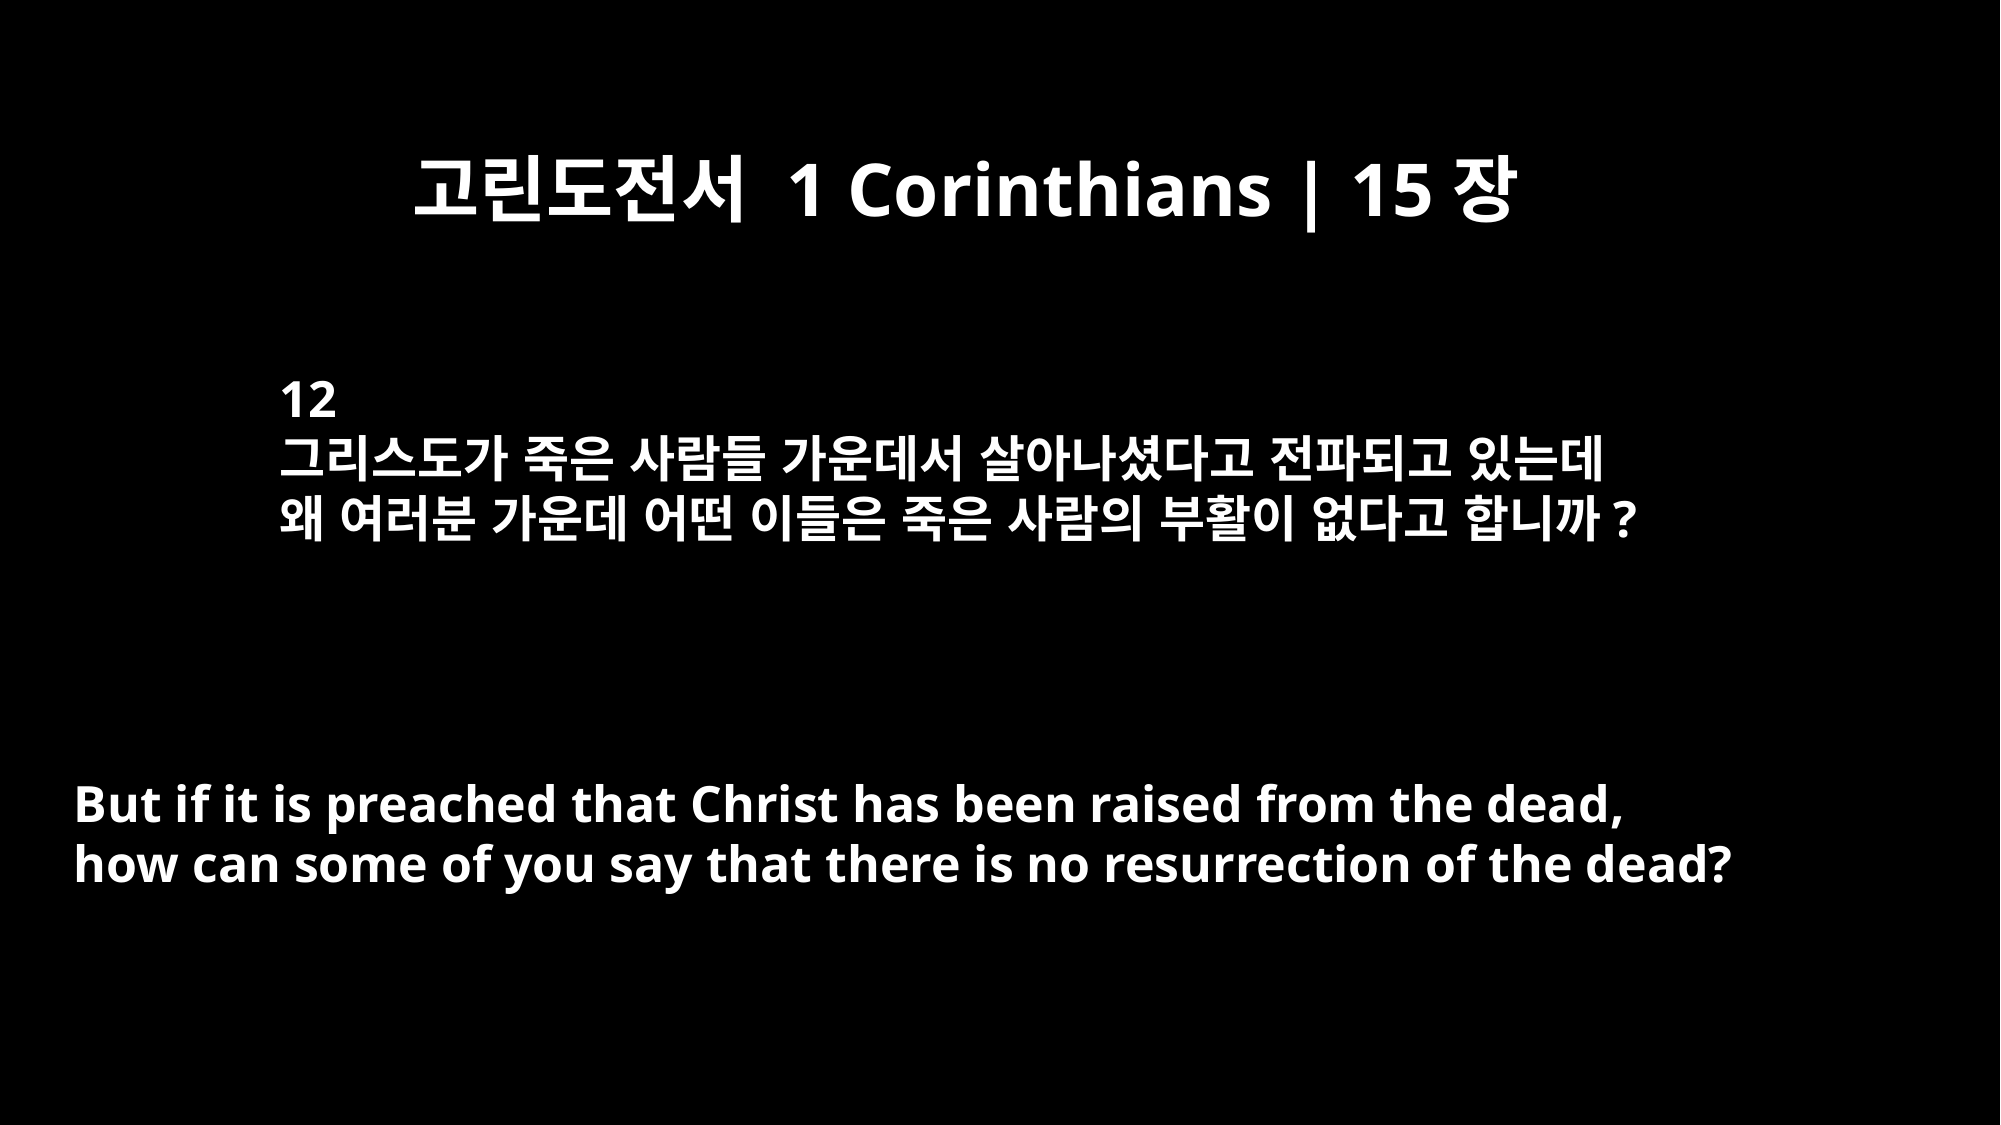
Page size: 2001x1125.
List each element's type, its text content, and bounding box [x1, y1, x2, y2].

text_box 12 그리스도가 죽은 사람들 가운데서 살아나셨다고 전파되고 있는데 왜 여러분 가운데 어떤 이들은 죽은 사람의 부활이 없다고 합니까? [264, 359, 1653, 555]
text_box 고린도전서 1 Corinthians | 15장 [397, 136, 1535, 239]
text_box But if it is preached that Christ has been raised from the dead, how can some of you say that there is no resurrection of the dead? [59, 764, 1749, 900]
